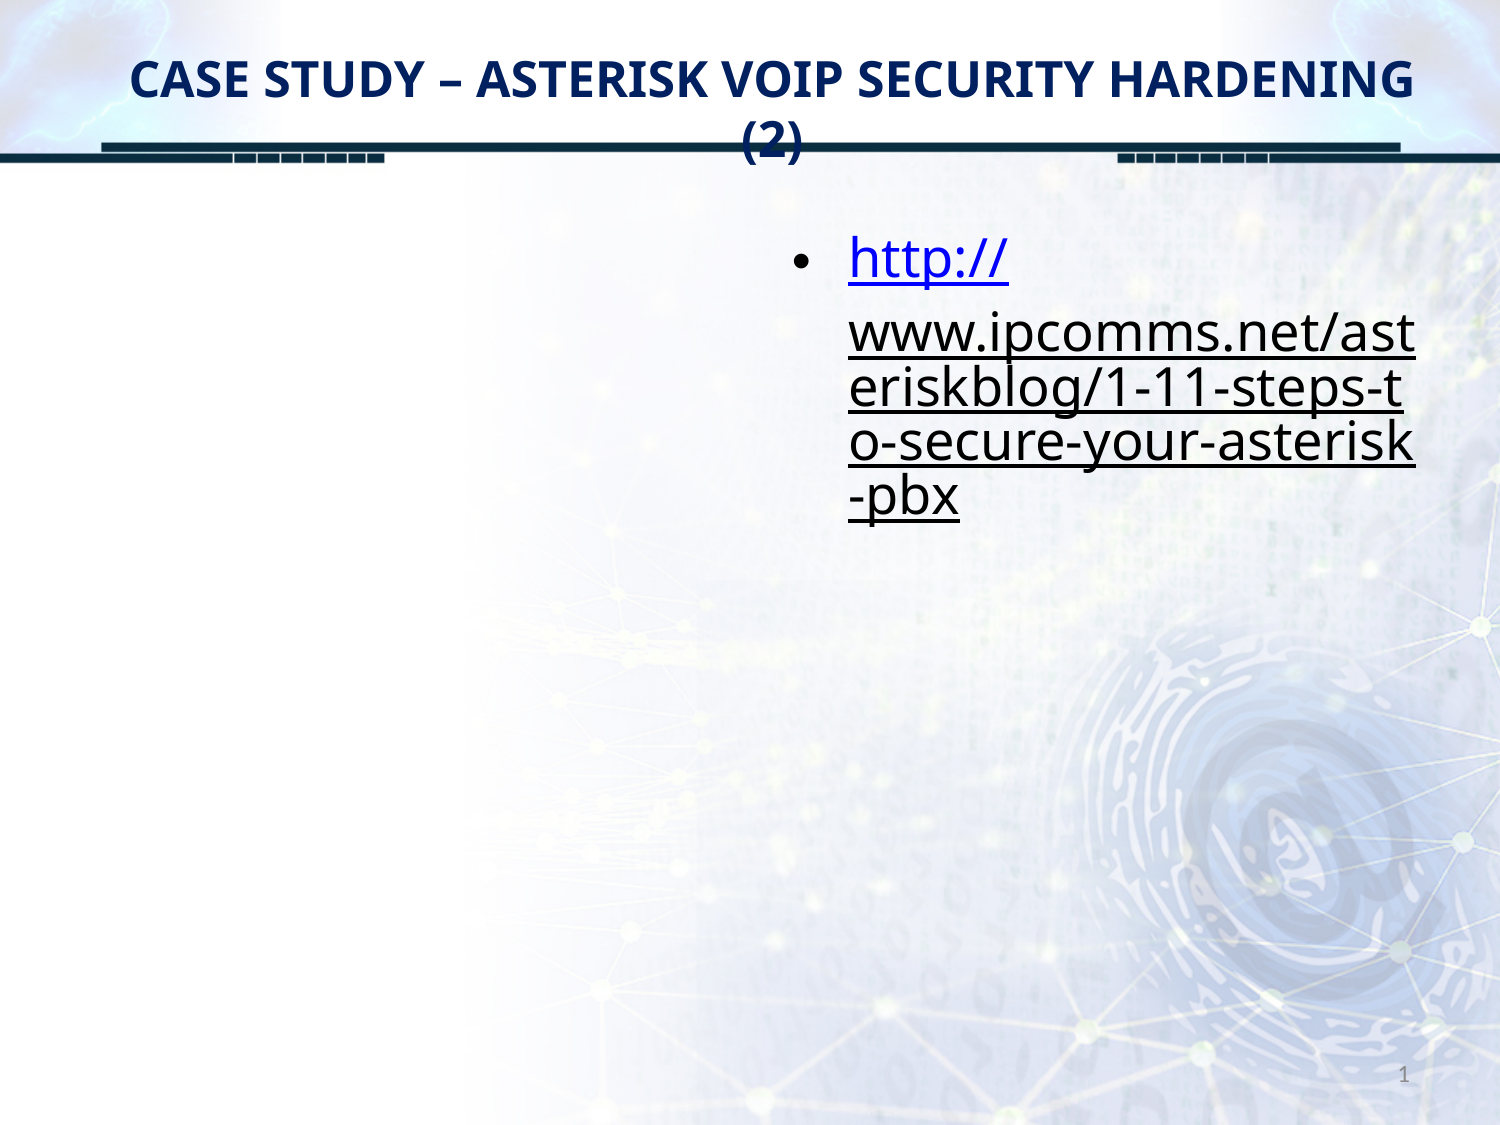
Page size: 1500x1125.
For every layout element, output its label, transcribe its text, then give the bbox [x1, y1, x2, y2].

slide_number 1 [1074, 1042, 1425, 1103]
list http://www.ipcomms.net/asteriskblog/1-11-steps-to-secure-your-asterisk-pbx [776, 216, 1432, 1034]
title CASE STUDY – ASTERISK VOIP SECURITY HARDENING (2) [97, 34, 1448, 182]
picture [0, 0, 1500, 1125]
